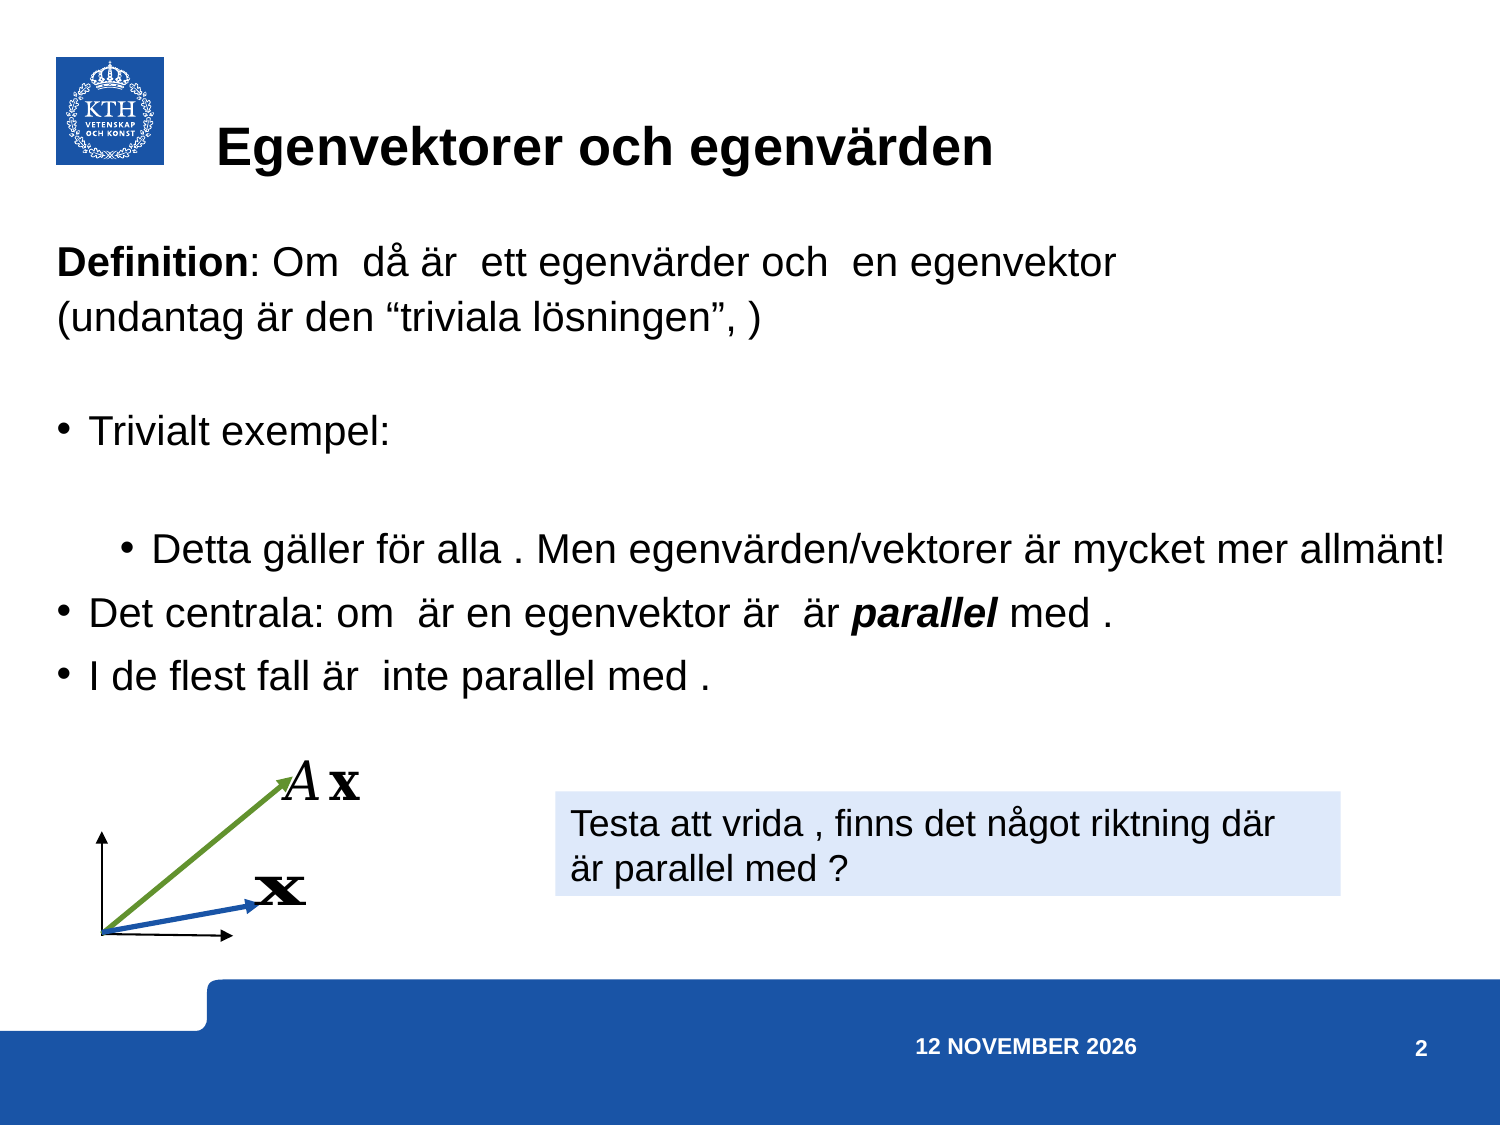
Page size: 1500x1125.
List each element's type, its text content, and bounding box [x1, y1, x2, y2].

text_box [101, 752, 364, 936]
slide_number 2 maj 2023 [915, 1031, 1266, 1092]
title Egenvektorer och egenvärden [216, 66, 1355, 176]
slide_number 2 [1340, 1033, 1428, 1094]
